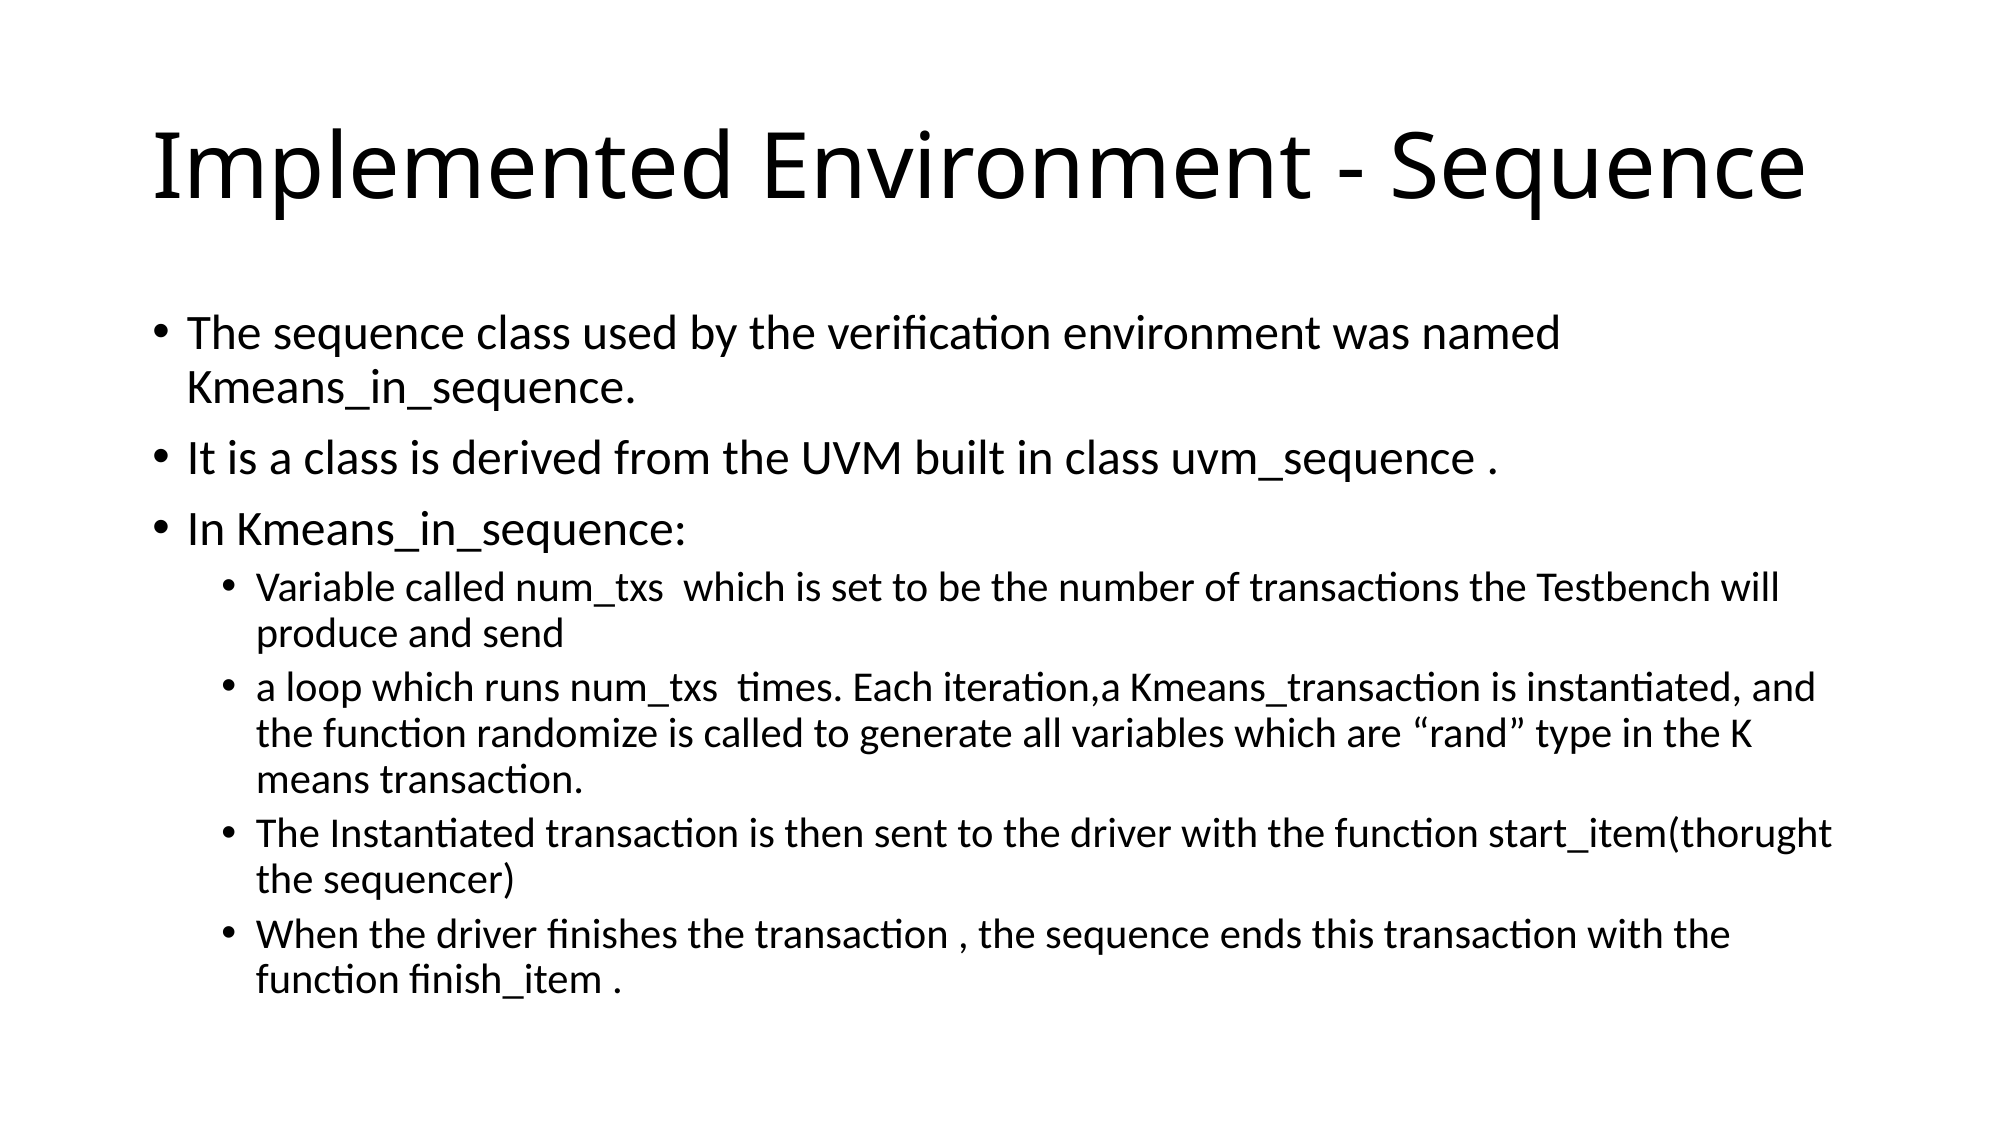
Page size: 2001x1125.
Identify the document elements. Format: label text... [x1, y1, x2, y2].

title Implemented Environment - Sequence [137, 59, 1863, 278]
list The sequence class used by the verification environment was named Kmeans_in_sequence. It is a class is derived from the UVM built in class uvm_sequence . In Kmeans_in_sequence: Variable called num_txs which is set to be the number of transactions the Testbench will produce and send a loop which runs num_txs times. Each iteration,a Kmeans_transaction is instantiated, and the function randomize is called to generate all variables which are “rand” type in the K means transaction. The Instantiated transaction is then sent to the driver with the function start_item(thorught the sequencer) When the driver finishes the transaction , the sequence ends this transaction with the function finish_item . [137, 299, 1863, 1014]
